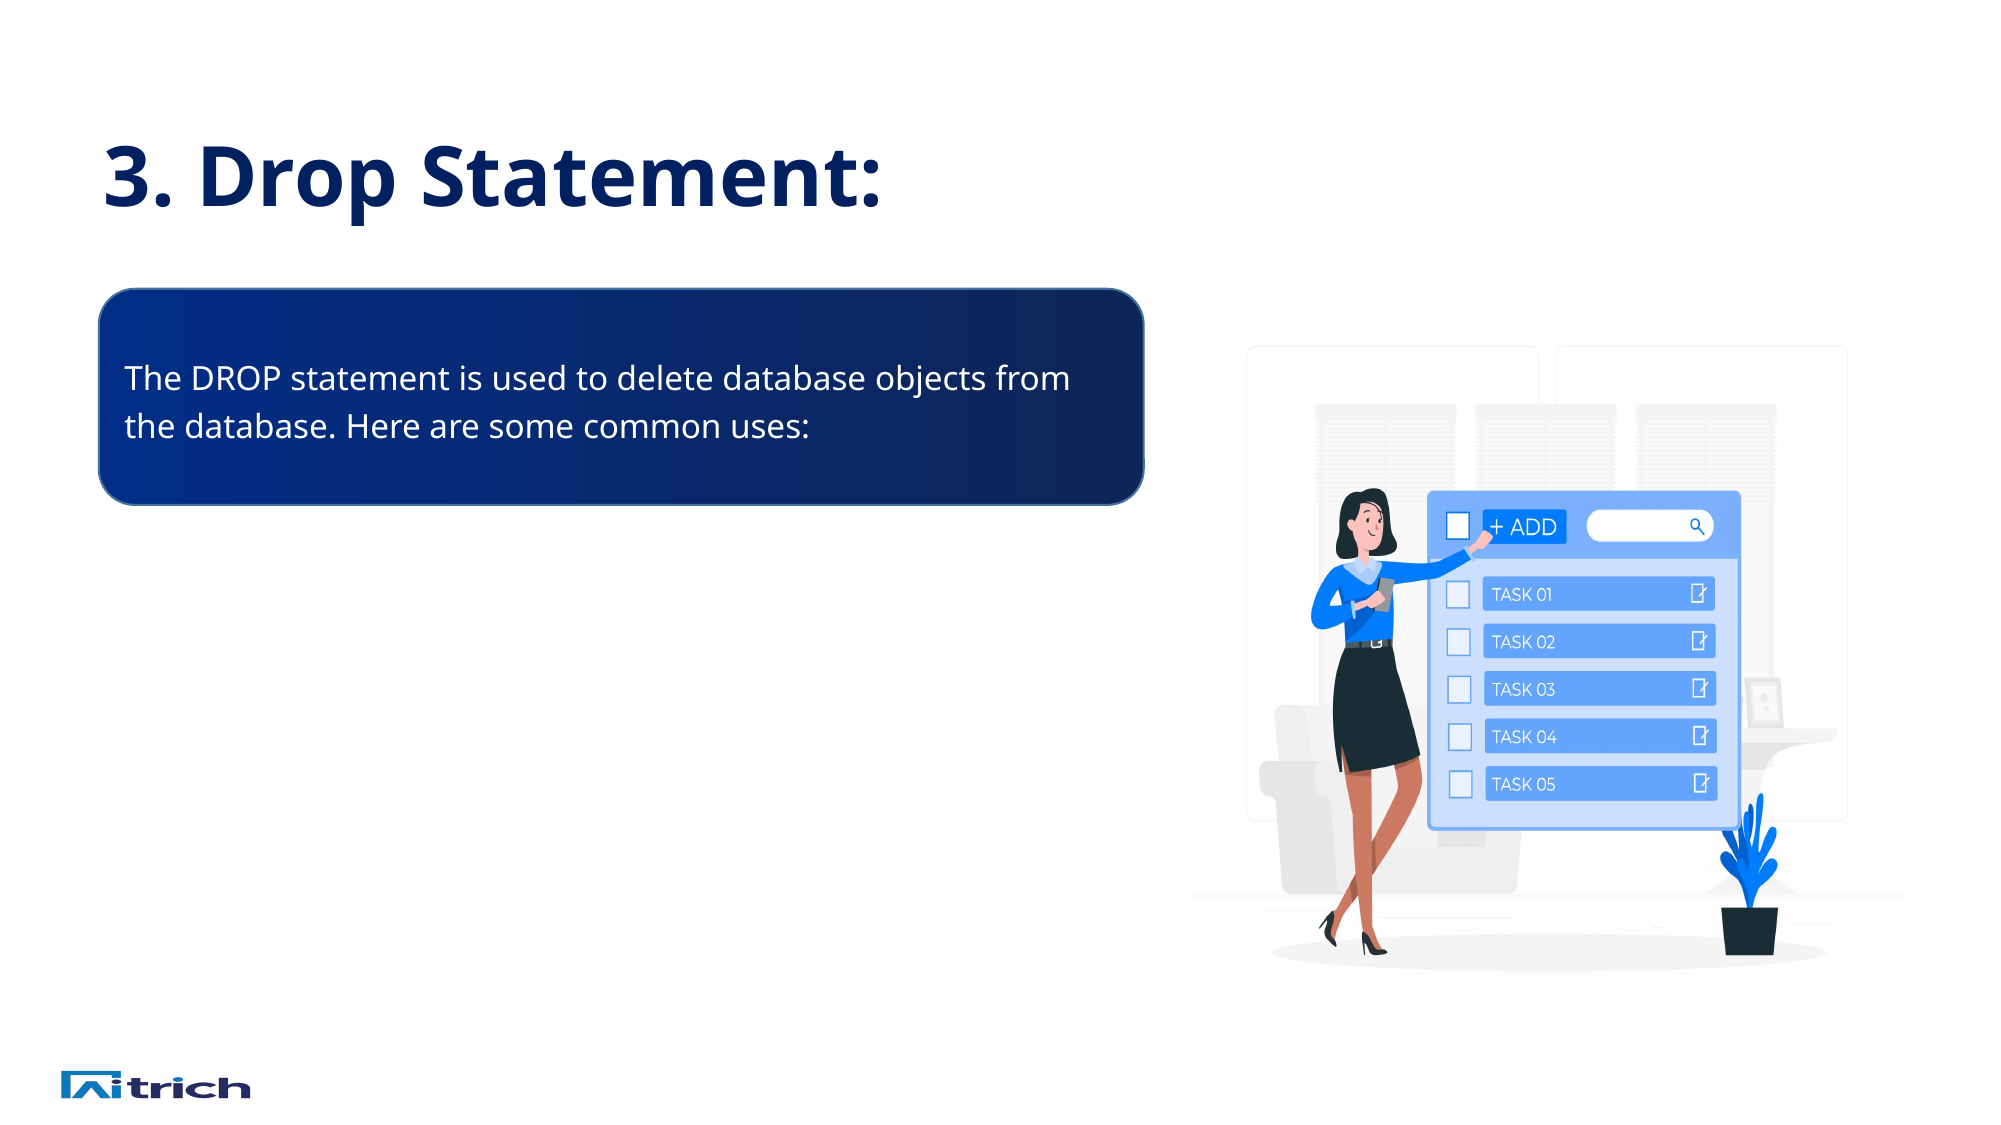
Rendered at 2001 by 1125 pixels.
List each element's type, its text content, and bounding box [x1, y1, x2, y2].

picture [59, 1070, 252, 1099]
text_box 3. Drop Statement: [88, 71, 1814, 289]
text_box The DROP statement is used to delete database objects from the database. Here are some common uses: [98, 289, 1144, 505]
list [1191, 254, 1907, 1093]
